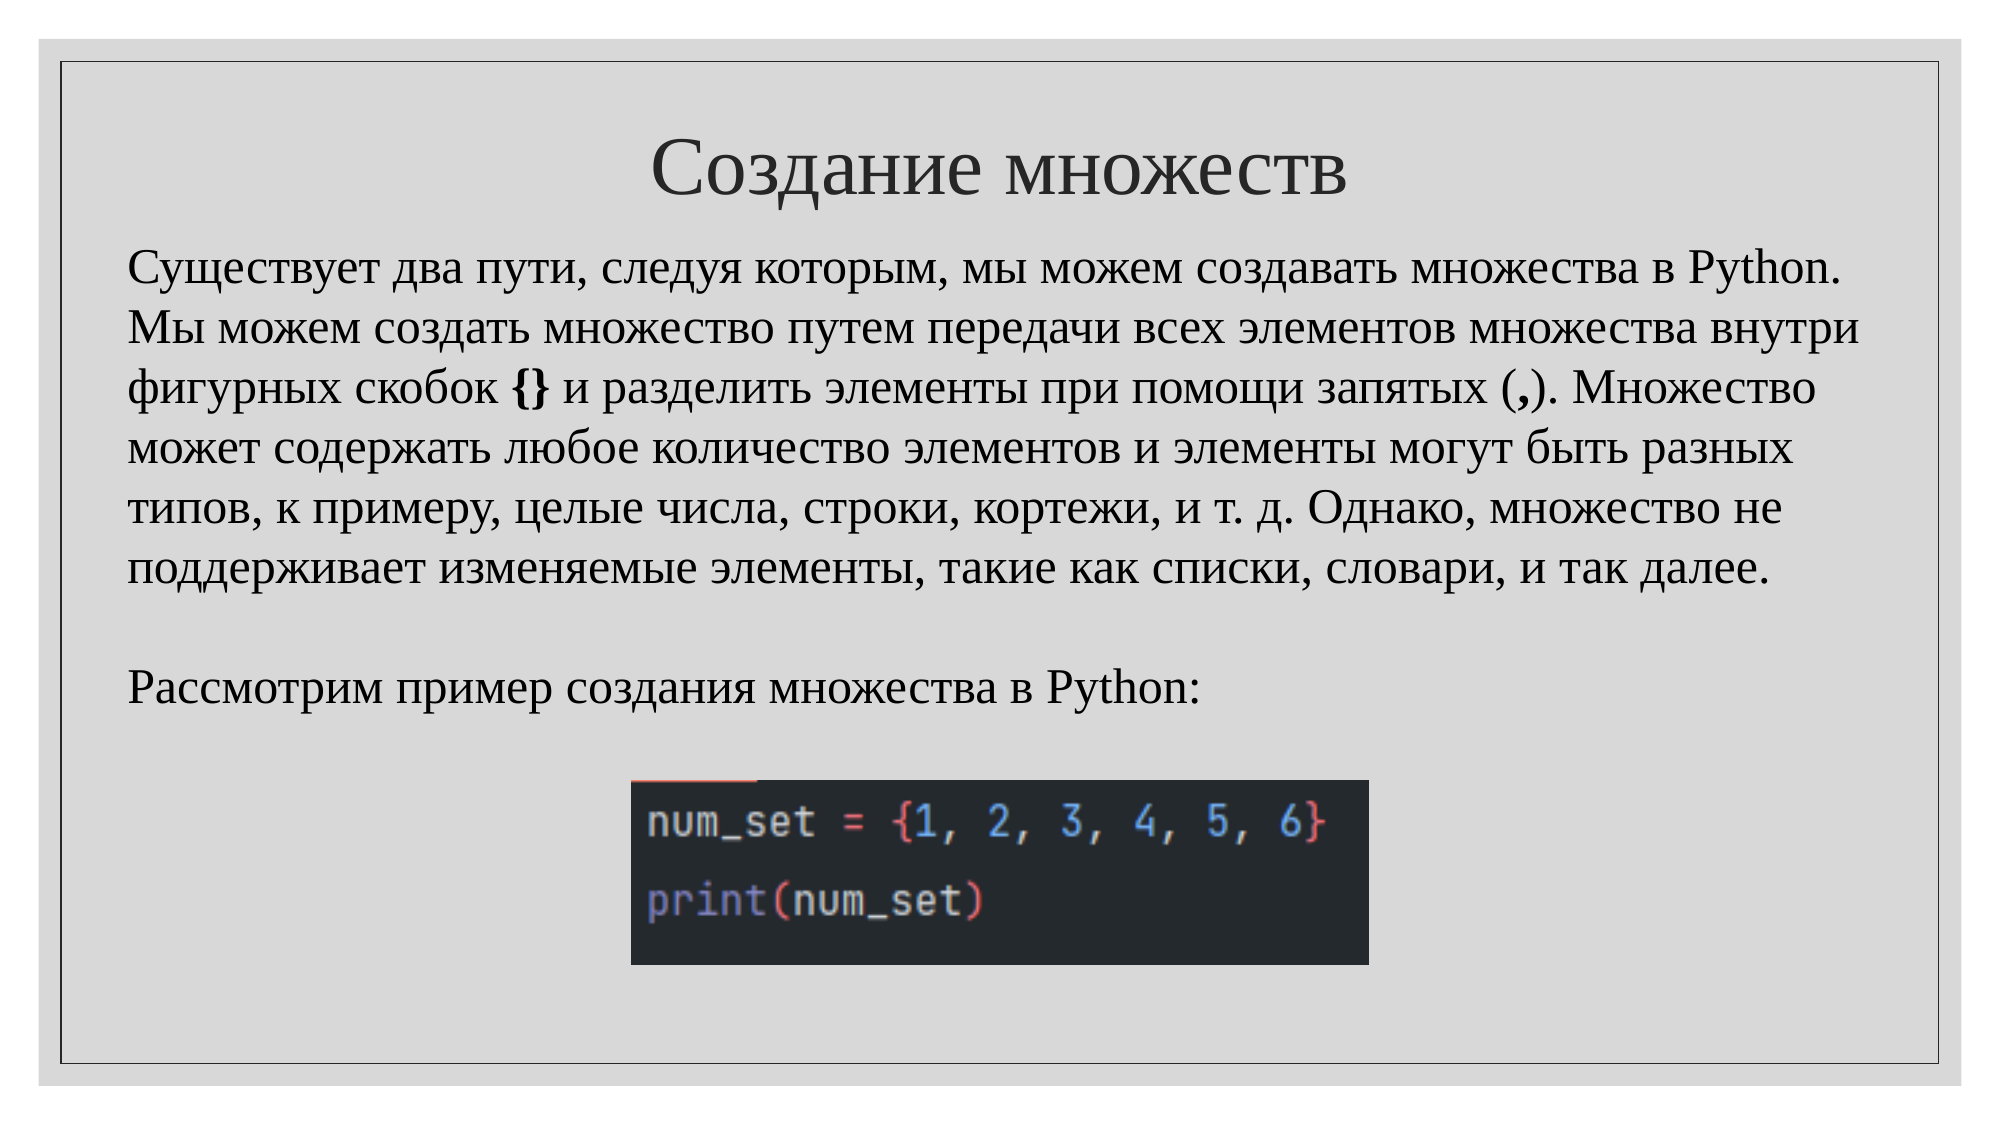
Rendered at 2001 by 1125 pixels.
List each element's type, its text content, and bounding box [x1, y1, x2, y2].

title Создание множеств [174, 54, 1825, 225]
picture [631, 780, 1369, 965]
text_box Существует два пути, следуя которым, мы можем создавать множества в Python. Мы можем создать множество путем передачи всех элементов множества внутри фигурных скобок {} и разделить элементы при помощи запятых (,). Множество может содержать любое количество элементов и элементы могут быть разных типов, к примеру, целые числа, строки, кортежи, и т. д. Однако, множество не поддерживает изменяемые элементы, такие как списки, словари, и так далее. Рассмотрим пример создания множества в Python: [112, 225, 1939, 721]
